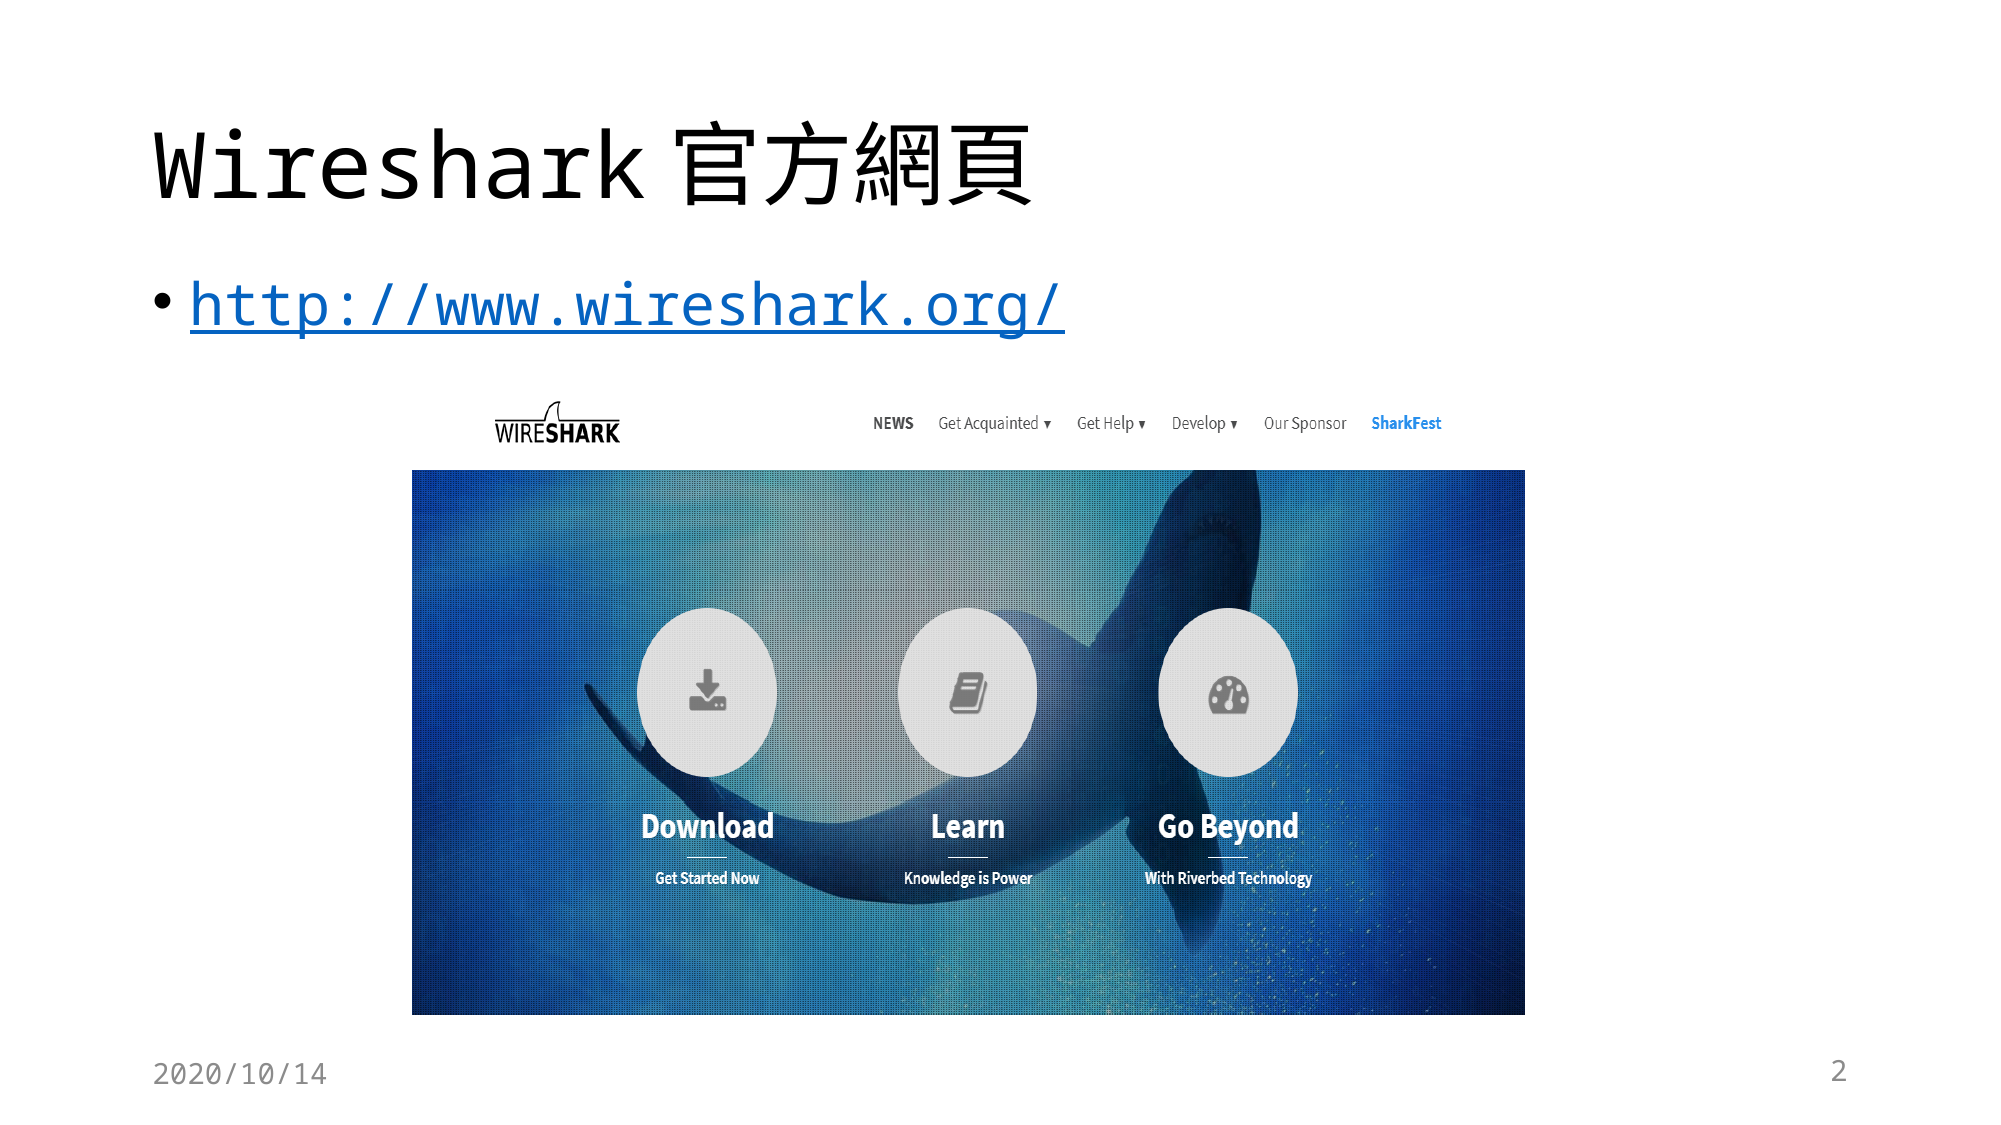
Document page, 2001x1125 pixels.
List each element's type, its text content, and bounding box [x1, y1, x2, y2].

slide_number 2 [1412, 1042, 1863, 1103]
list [412, 378, 1525, 1015]
title Wireshark官方網頁 [137, 59, 1863, 278]
text_box http://www.wireshark.org/ [137, 261, 1363, 355]
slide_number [137, 1042, 588, 1103]
